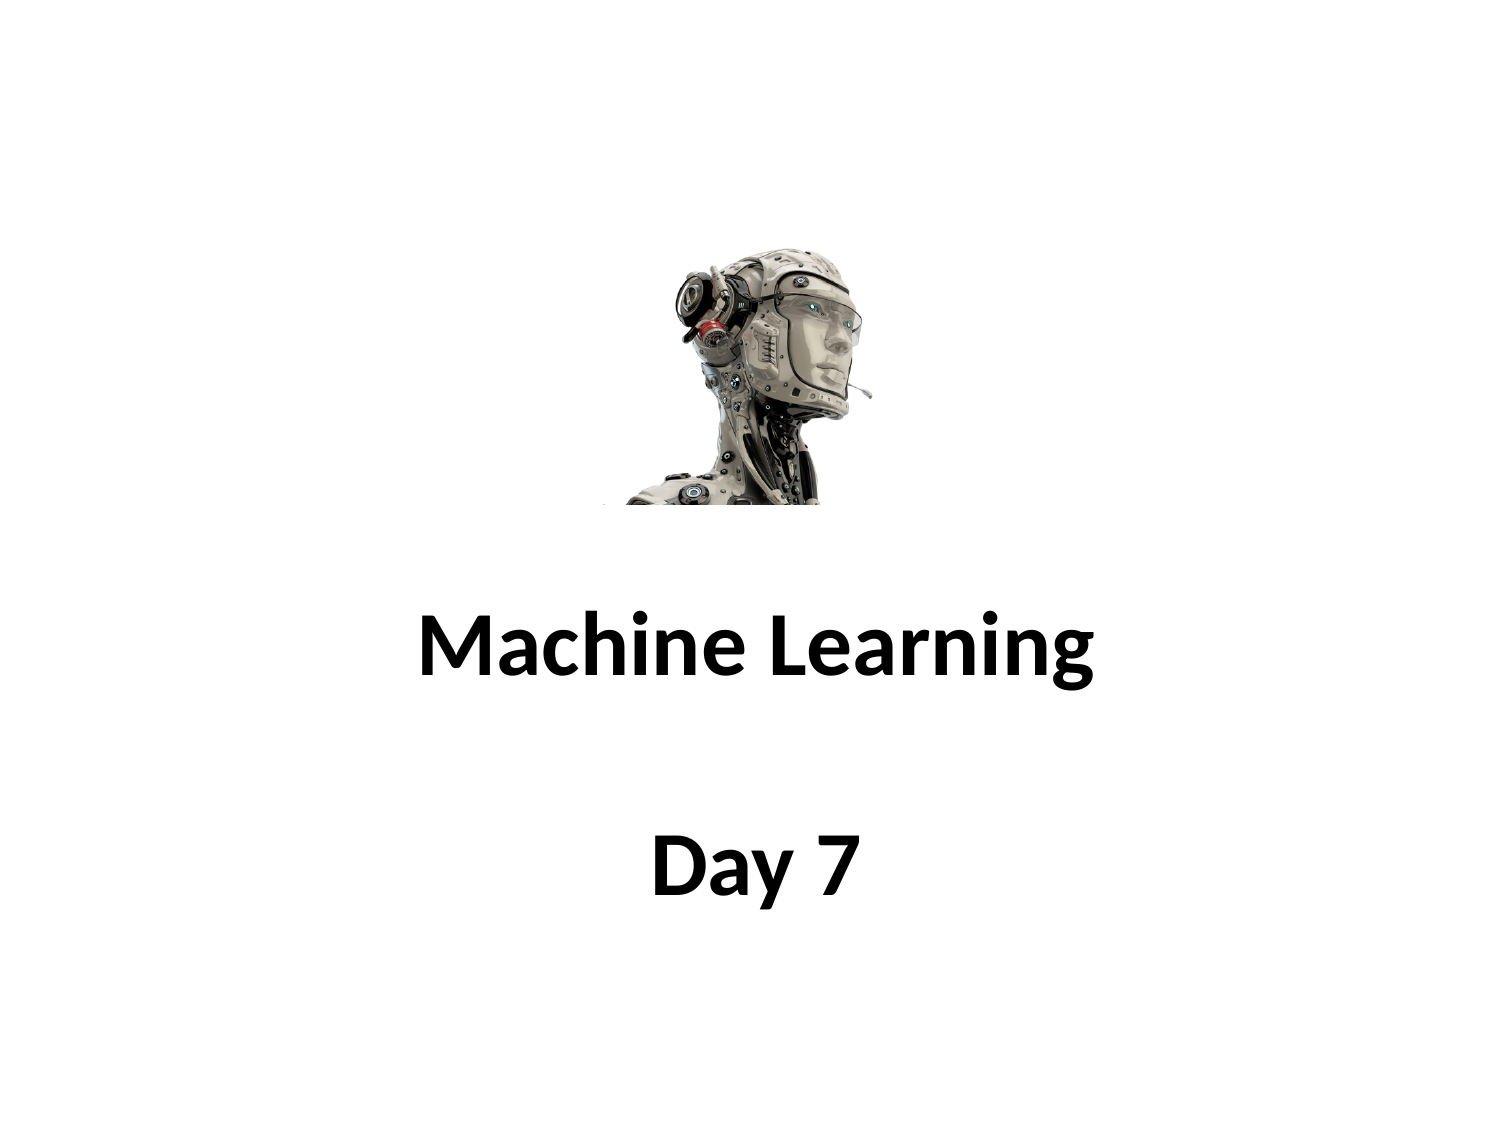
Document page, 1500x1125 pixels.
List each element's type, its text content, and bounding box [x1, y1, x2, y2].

picture [503, 212, 1010, 506]
text_box Machine Learning Day 7 [74, 576, 1438, 922]
